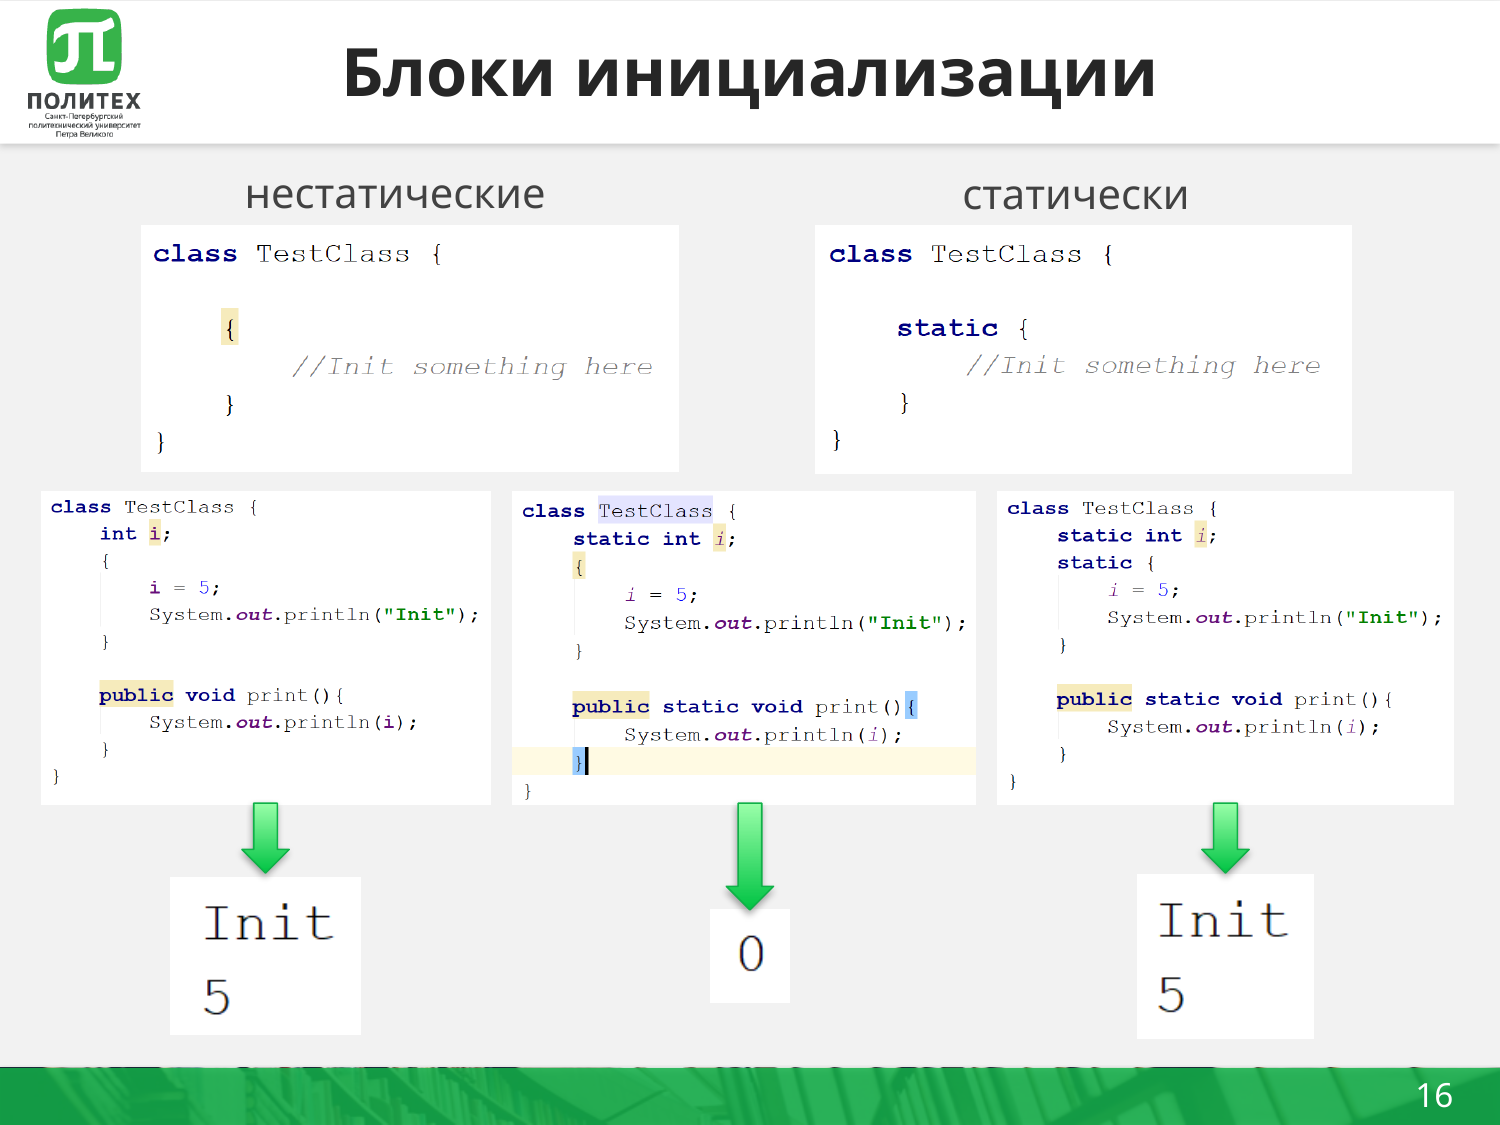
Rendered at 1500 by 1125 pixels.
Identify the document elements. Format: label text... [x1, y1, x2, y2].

text_box статические [947, 160, 1220, 223]
title Блоки инициализации [0, 0, 1500, 142]
picture [1136, 873, 1315, 1039]
picture [512, 491, 976, 805]
text_box [725, 812, 775, 908]
picture [710, 909, 790, 1003]
picture [814, 225, 1352, 474]
picture [170, 876, 362, 1036]
text_box [241, 812, 290, 874]
text_box [1201, 812, 1250, 872]
picture [141, 225, 679, 472]
text_box нестатические [229, 159, 591, 223]
picture [40, 491, 491, 805]
picture [4, 142, 169, 151]
picture [997, 491, 1454, 805]
